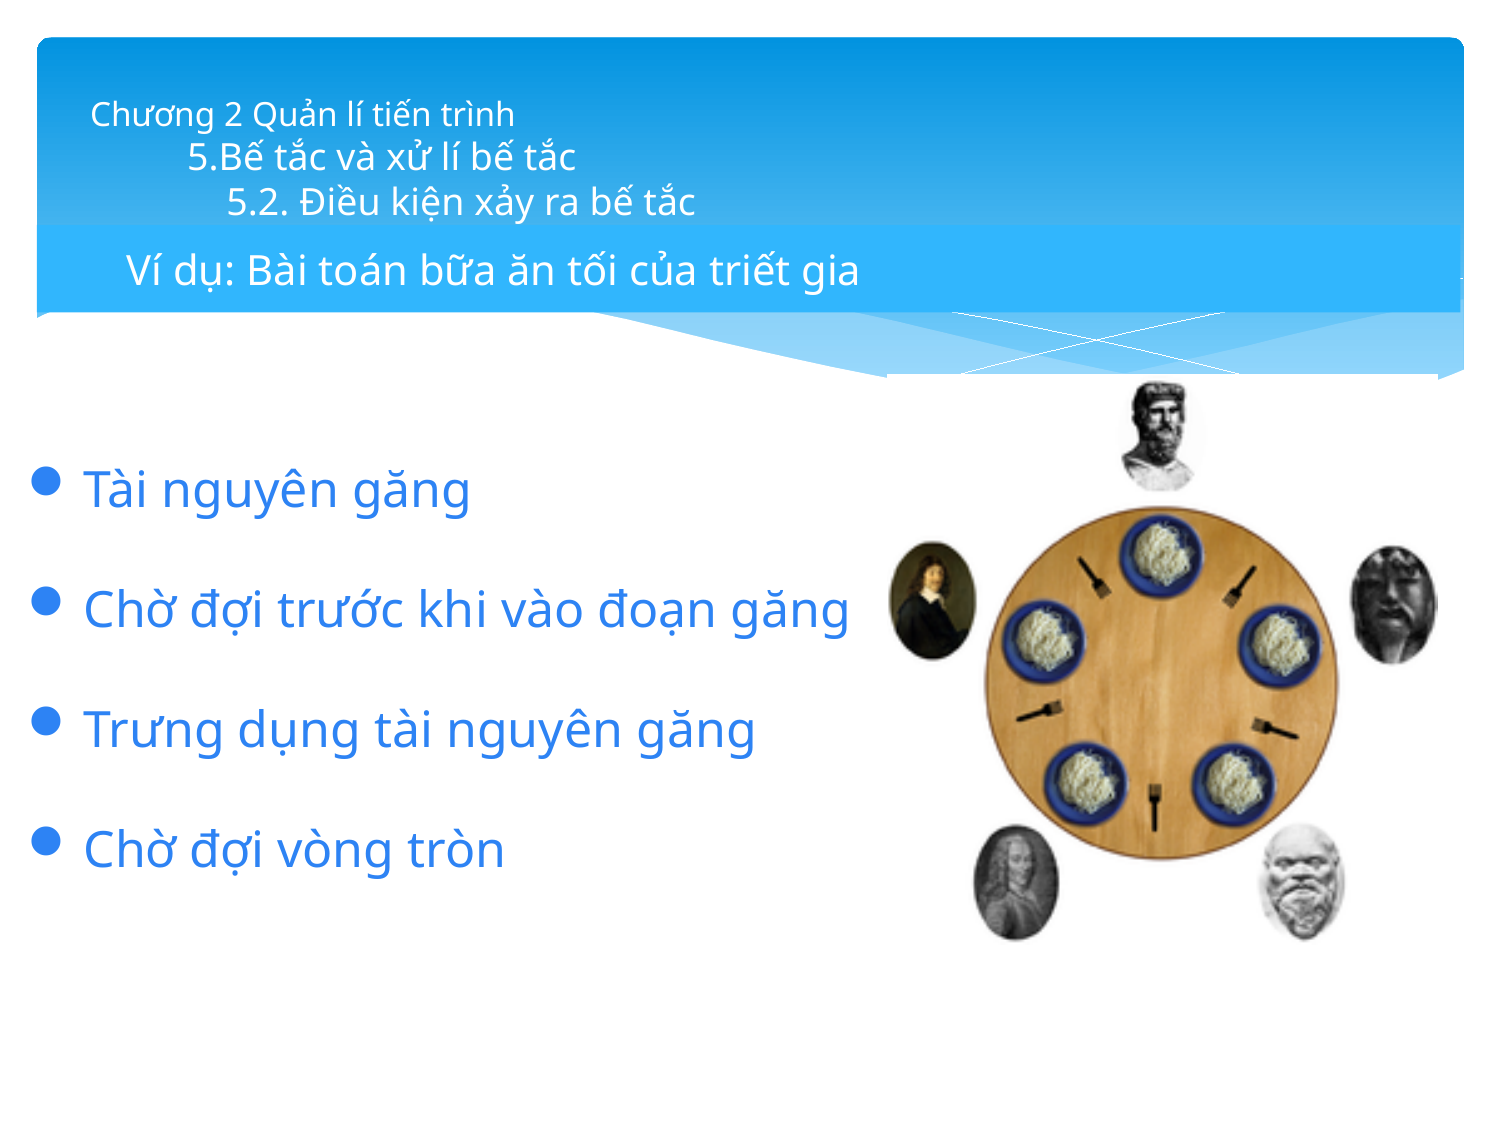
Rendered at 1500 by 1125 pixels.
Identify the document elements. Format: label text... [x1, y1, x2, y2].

title Chương 2 Quản lí tiến trình 5.Bế tắc và xử lí bế tắc 5.2. Điều kiện xảy ra bế tắc [75, 55, 1425, 224]
text_box Ví dụ: Bài toán bữa ăn tối của triết gia [36, 224, 1462, 314]
text_box Tài nguyên găng Chờ đợi trước khi vào đoạn găng Trưng dụng tài nguyên găng Chờ đợi vòng tròn [12, 449, 881, 885]
picture [887, 374, 1438, 946]
